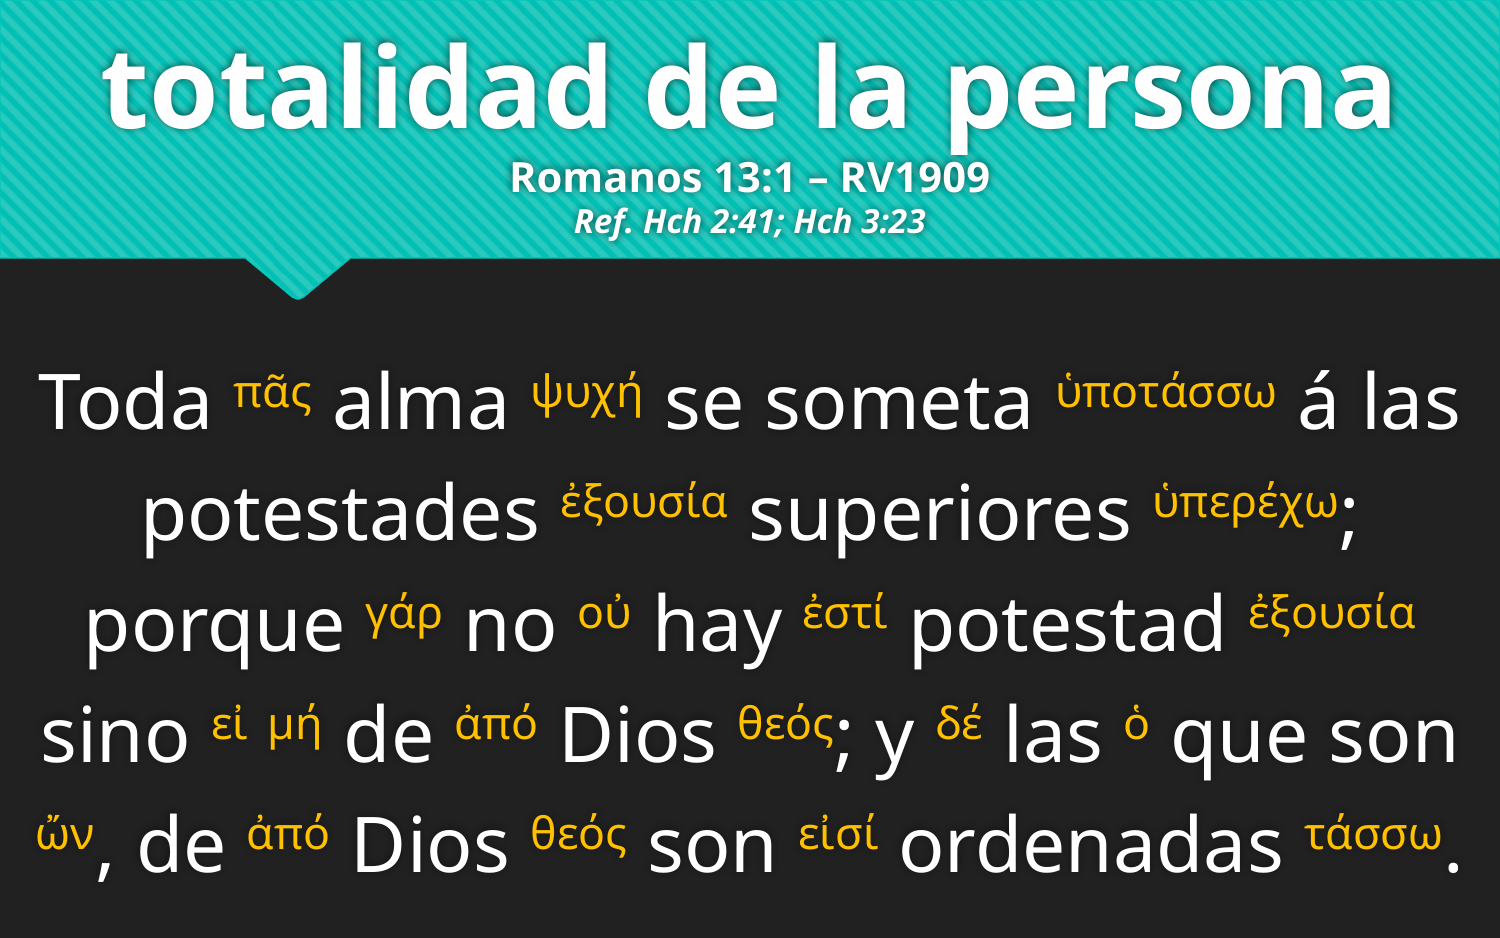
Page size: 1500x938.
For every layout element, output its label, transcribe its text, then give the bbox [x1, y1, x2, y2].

subtitle Toda πᾶς alma ψυχή se someta ὑποτάσσω á las potestades ἐξουσία superiores ὑπερέχω; porque γάρ no οὐ hay ἐστί potestad ἐξουσία sino εἰ μή de ἀπό Dios θεός; y δέ las ὁ que son ὤν, de ἀπό Dios θεός son εἰσί ordenadas τάσσω. [0, 285, 1500, 938]
title totalidad de la persona Romanos 13:1 – RV1909 Ref. Hch 2:41; Hch 3:23 [0, 0, 1500, 257]
